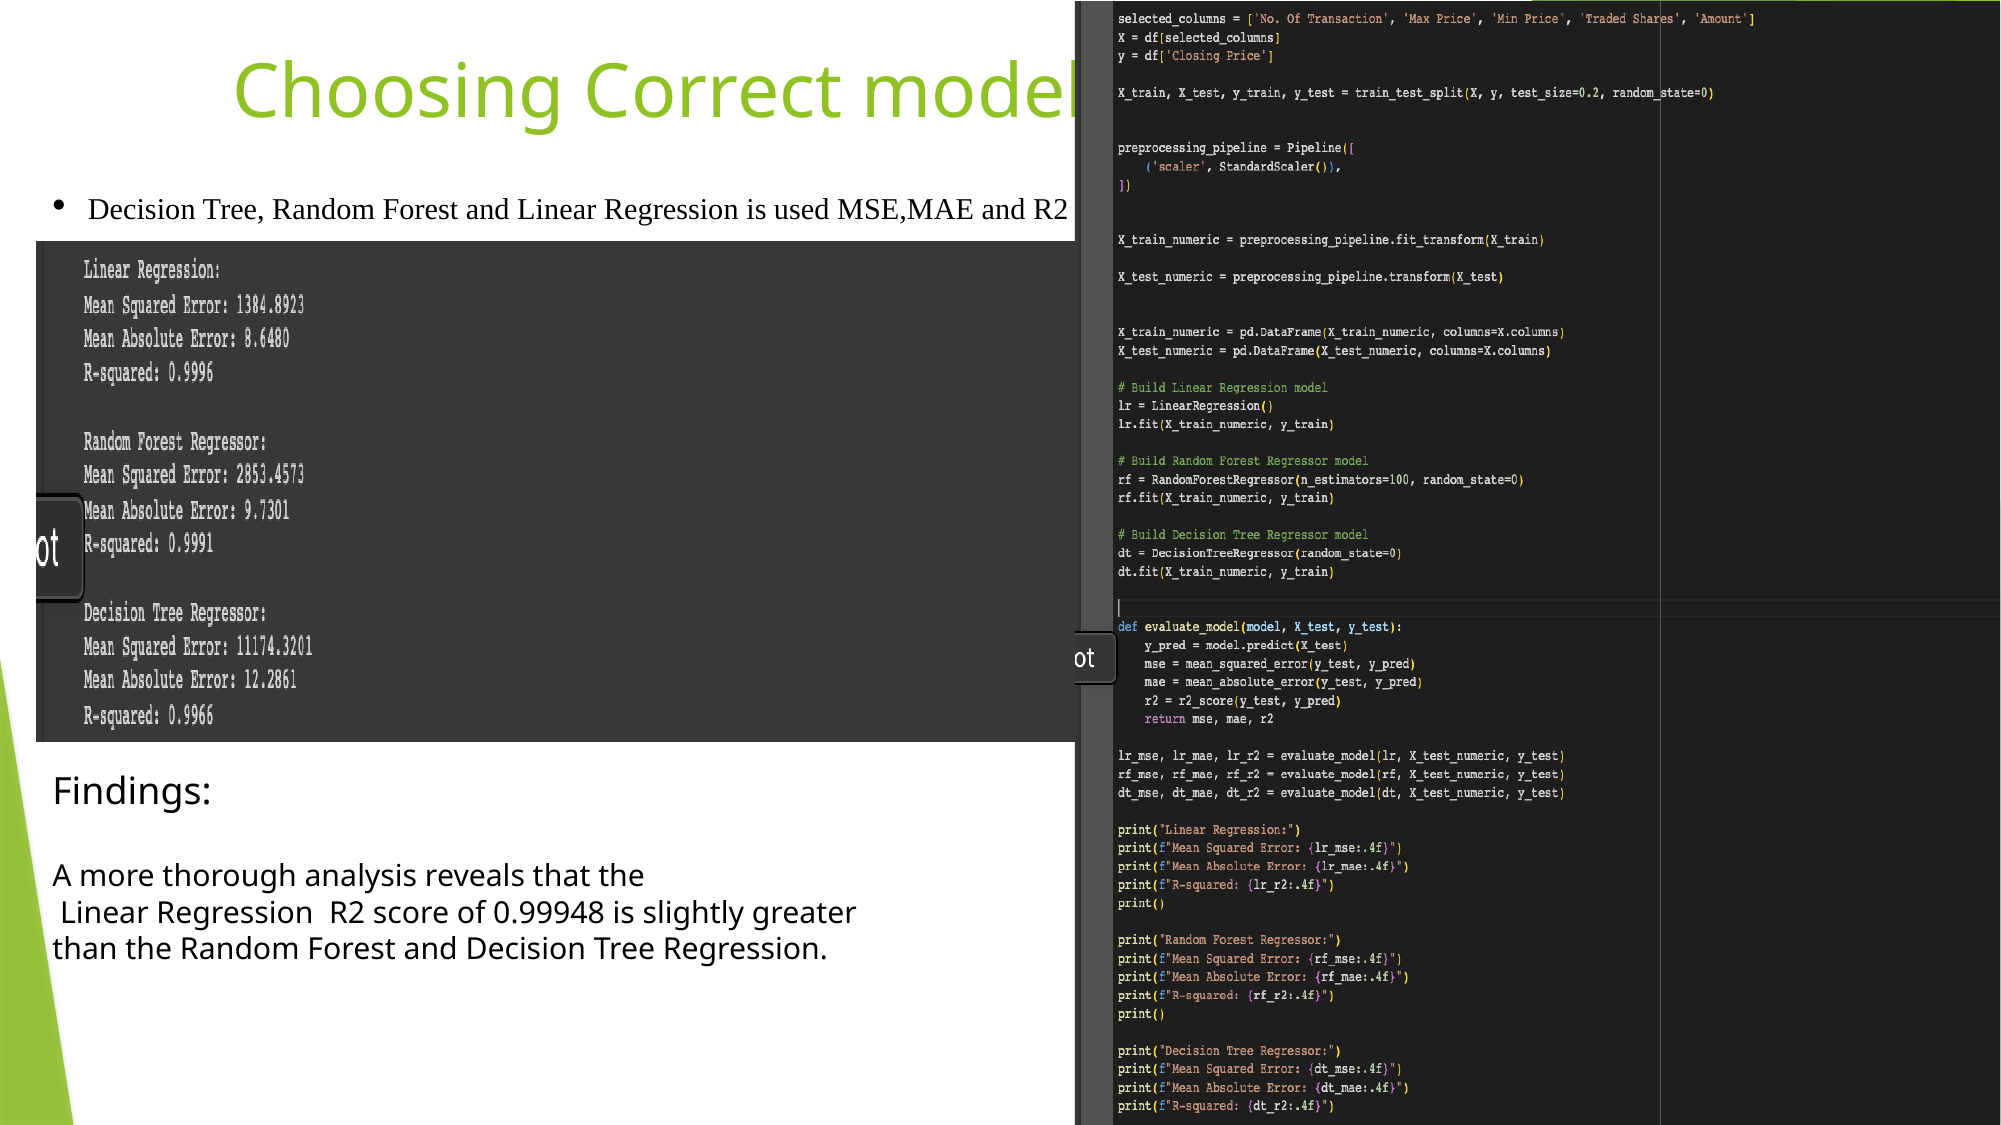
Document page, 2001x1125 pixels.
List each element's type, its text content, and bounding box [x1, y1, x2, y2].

title Choosing Correct model [230, 40, 1069, 174]
picture [36, 0, 2000, 1125]
text_box Decision Tree, Random Forest and Linear Regression is used MSE,MAE and R2 Findings: A more thorough analysis reveals that the Linear Regression R2 score of 0.99948 is slightly greater than the Random Forest and Decision Tree Regression. [37, 751, 1069, 1018]
text_box Decision Tree, Random Forest and Linear Regression is used MSE,MAE and R2 Findings: A more thorough analysis reveals that the Linear Regression R2 score of 0.99948 is slightly greater than the Random Forest and Decision Tree Regression. [37, 174, 1069, 240]
